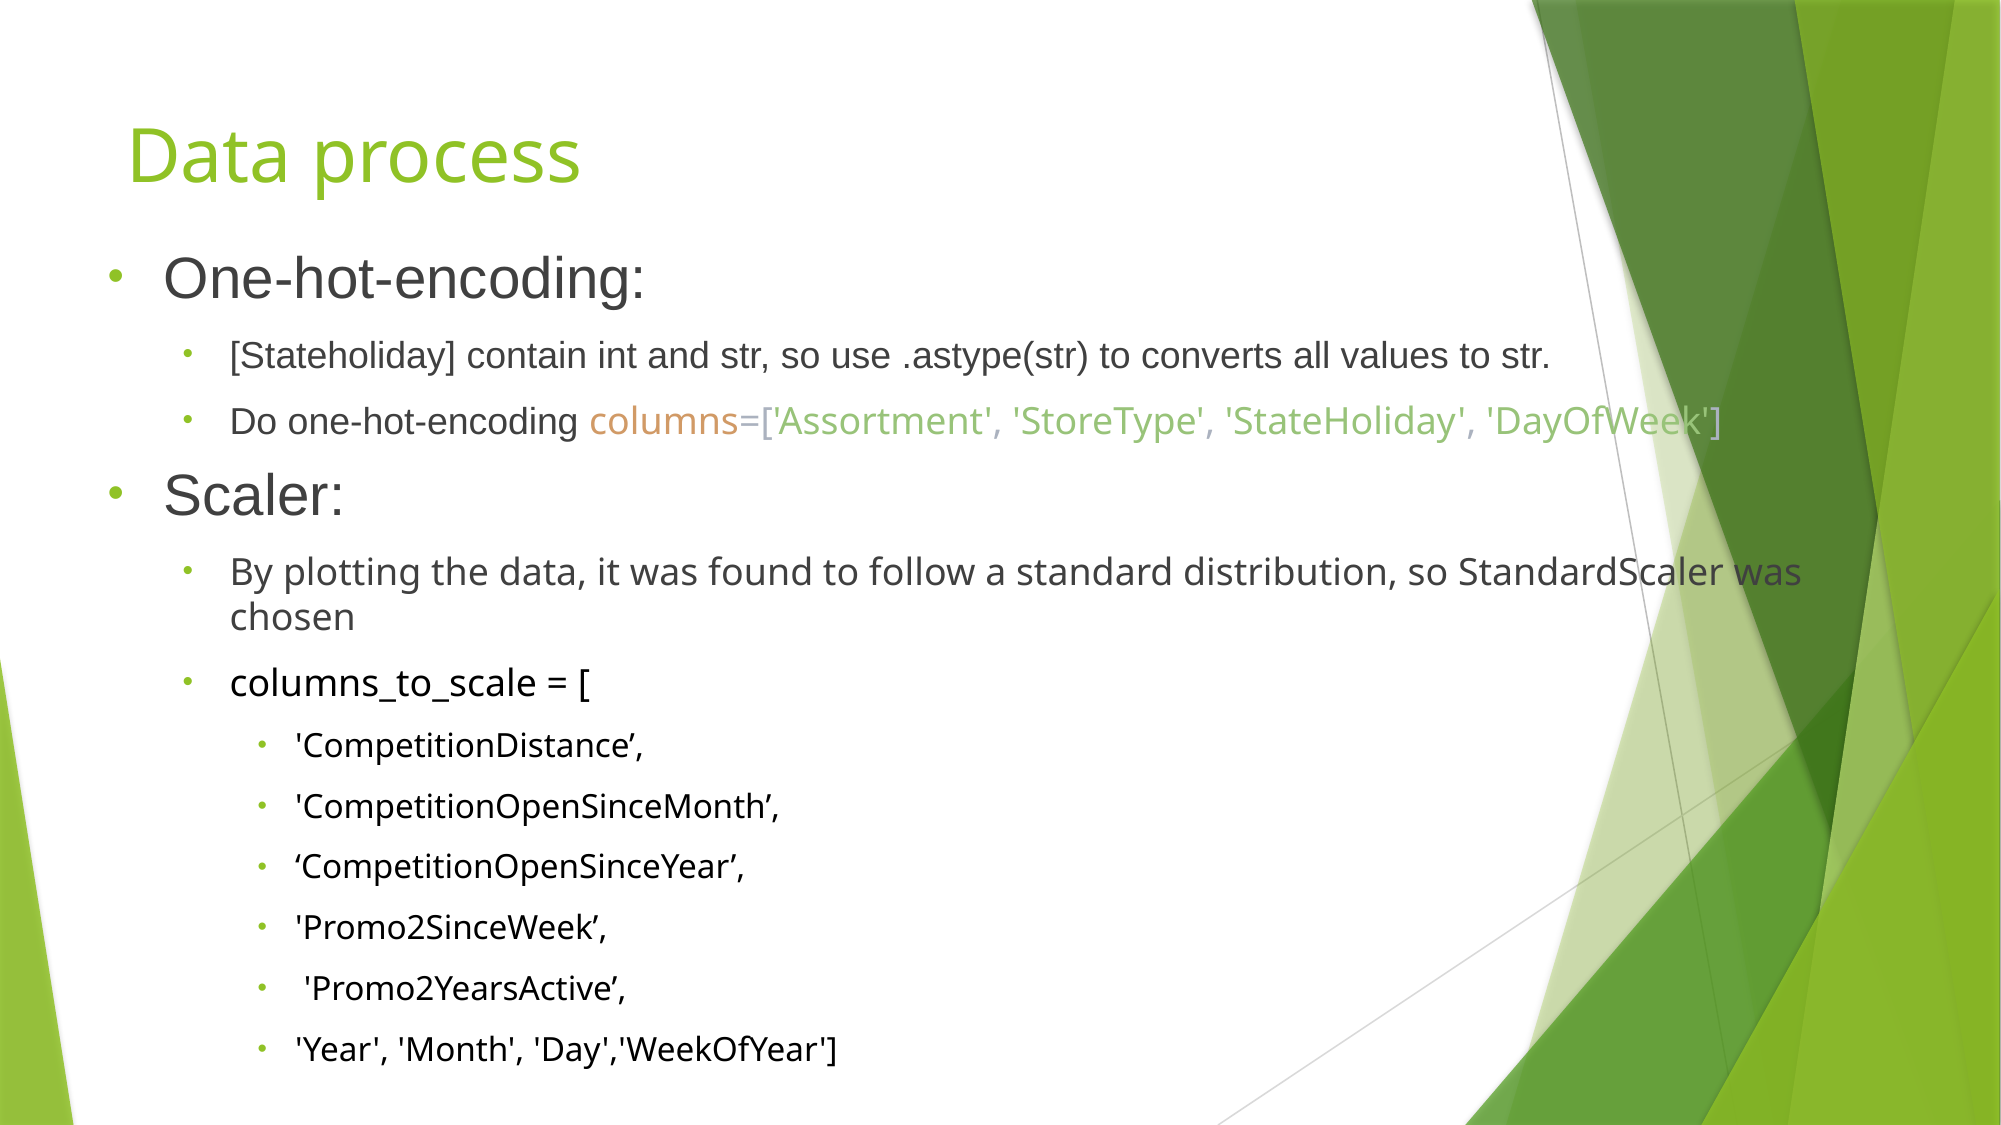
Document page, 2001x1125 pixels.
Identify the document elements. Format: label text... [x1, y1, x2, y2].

list One-hot-encoding: [Stateholiday] contain int and str, so use .astype(str) to converts all values to str. Do one-hot-encoding columns=['Assortment', 'StoreType', 'StateHoliday', 'DayOfWeek'] [92, 232, 1928, 449]
title Data process [111, 99, 1522, 232]
text_box Scaler: By plotting the data, it was found to follow a standard distribution, so StandardScaler was chosen columns_to_scale = [ 'CompetitionDistance’, 'CompetitionOpenSinceMonth’, ‘CompetitionOpenSinceYear’, 'Promo2SinceWeek’, 'Promo2YearsActive’, 'Year', 'Month', 'Day','WeekOfYear'] [92, 449, 1928, 1109]
